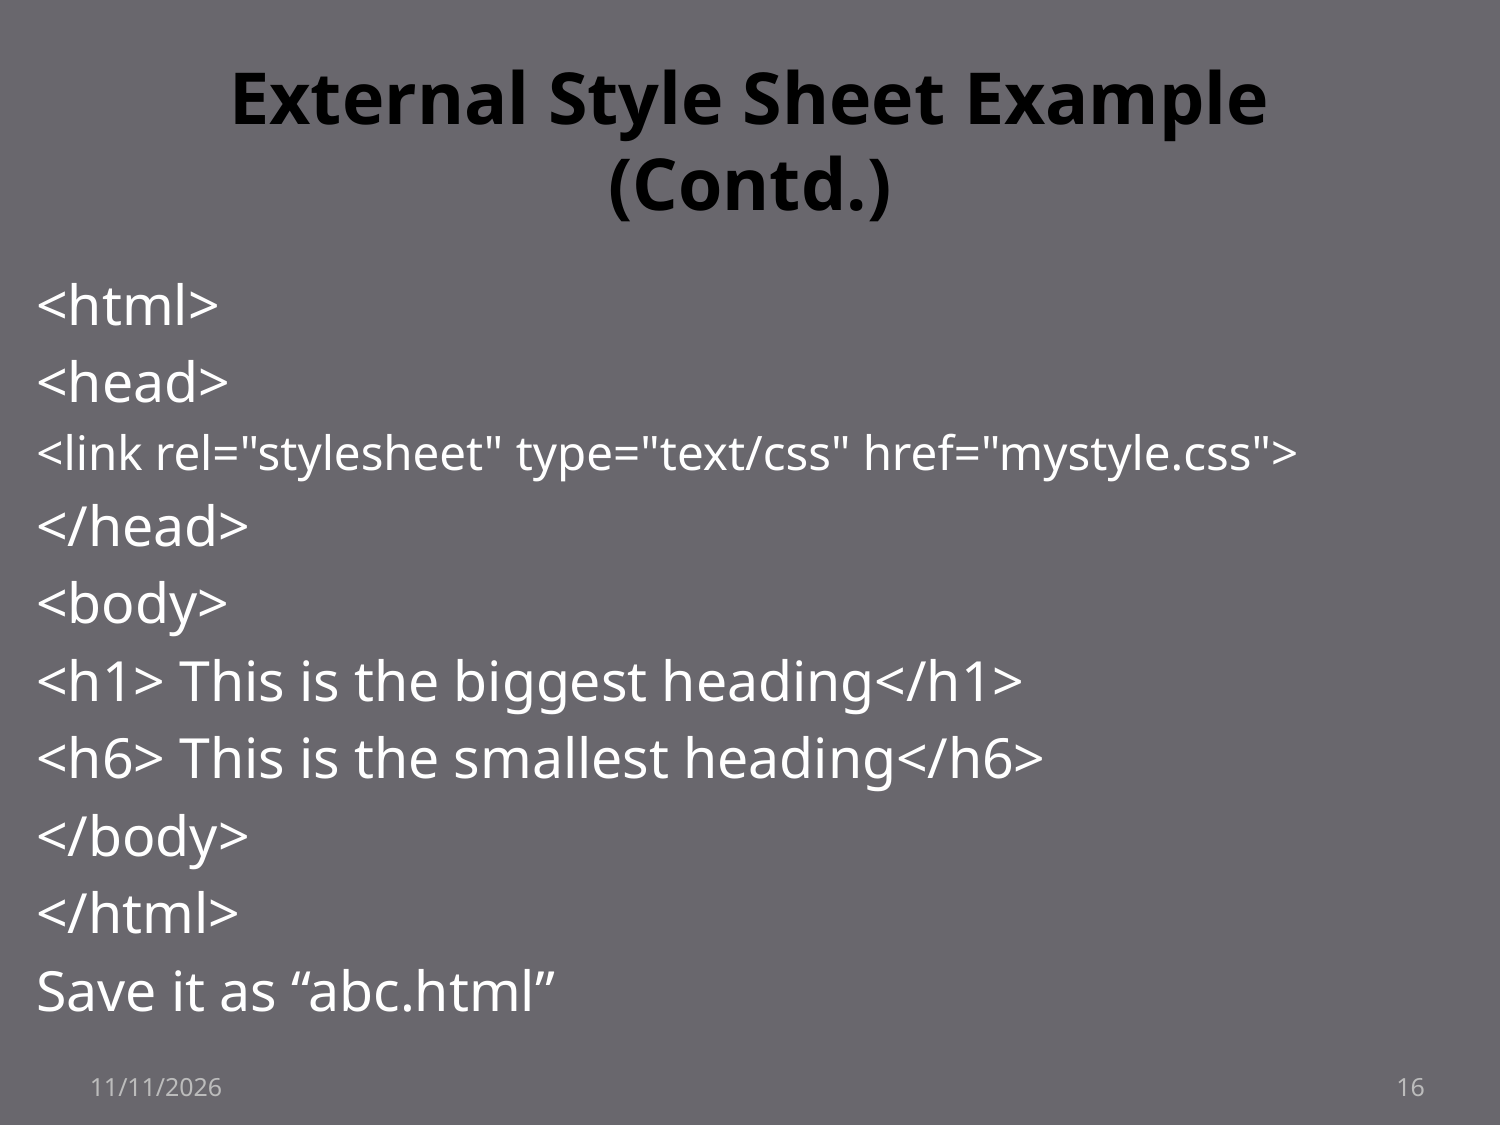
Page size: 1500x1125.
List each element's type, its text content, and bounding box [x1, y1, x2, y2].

slide_number 16 [1299, 1052, 1425, 1113]
list <html> <head> <link rel="stylesheet" type="text/css" href="mystyle.css"> </head> <body> <h1> This is the biggest heading</h1> <h6> This is the smallest heading</h6> </body> </html> Save it as “abc.html” [0, 262, 1500, 1036]
title External Style Sheet Example (Contd.) [75, 45, 1425, 233]
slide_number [75, 1052, 425, 1113]
